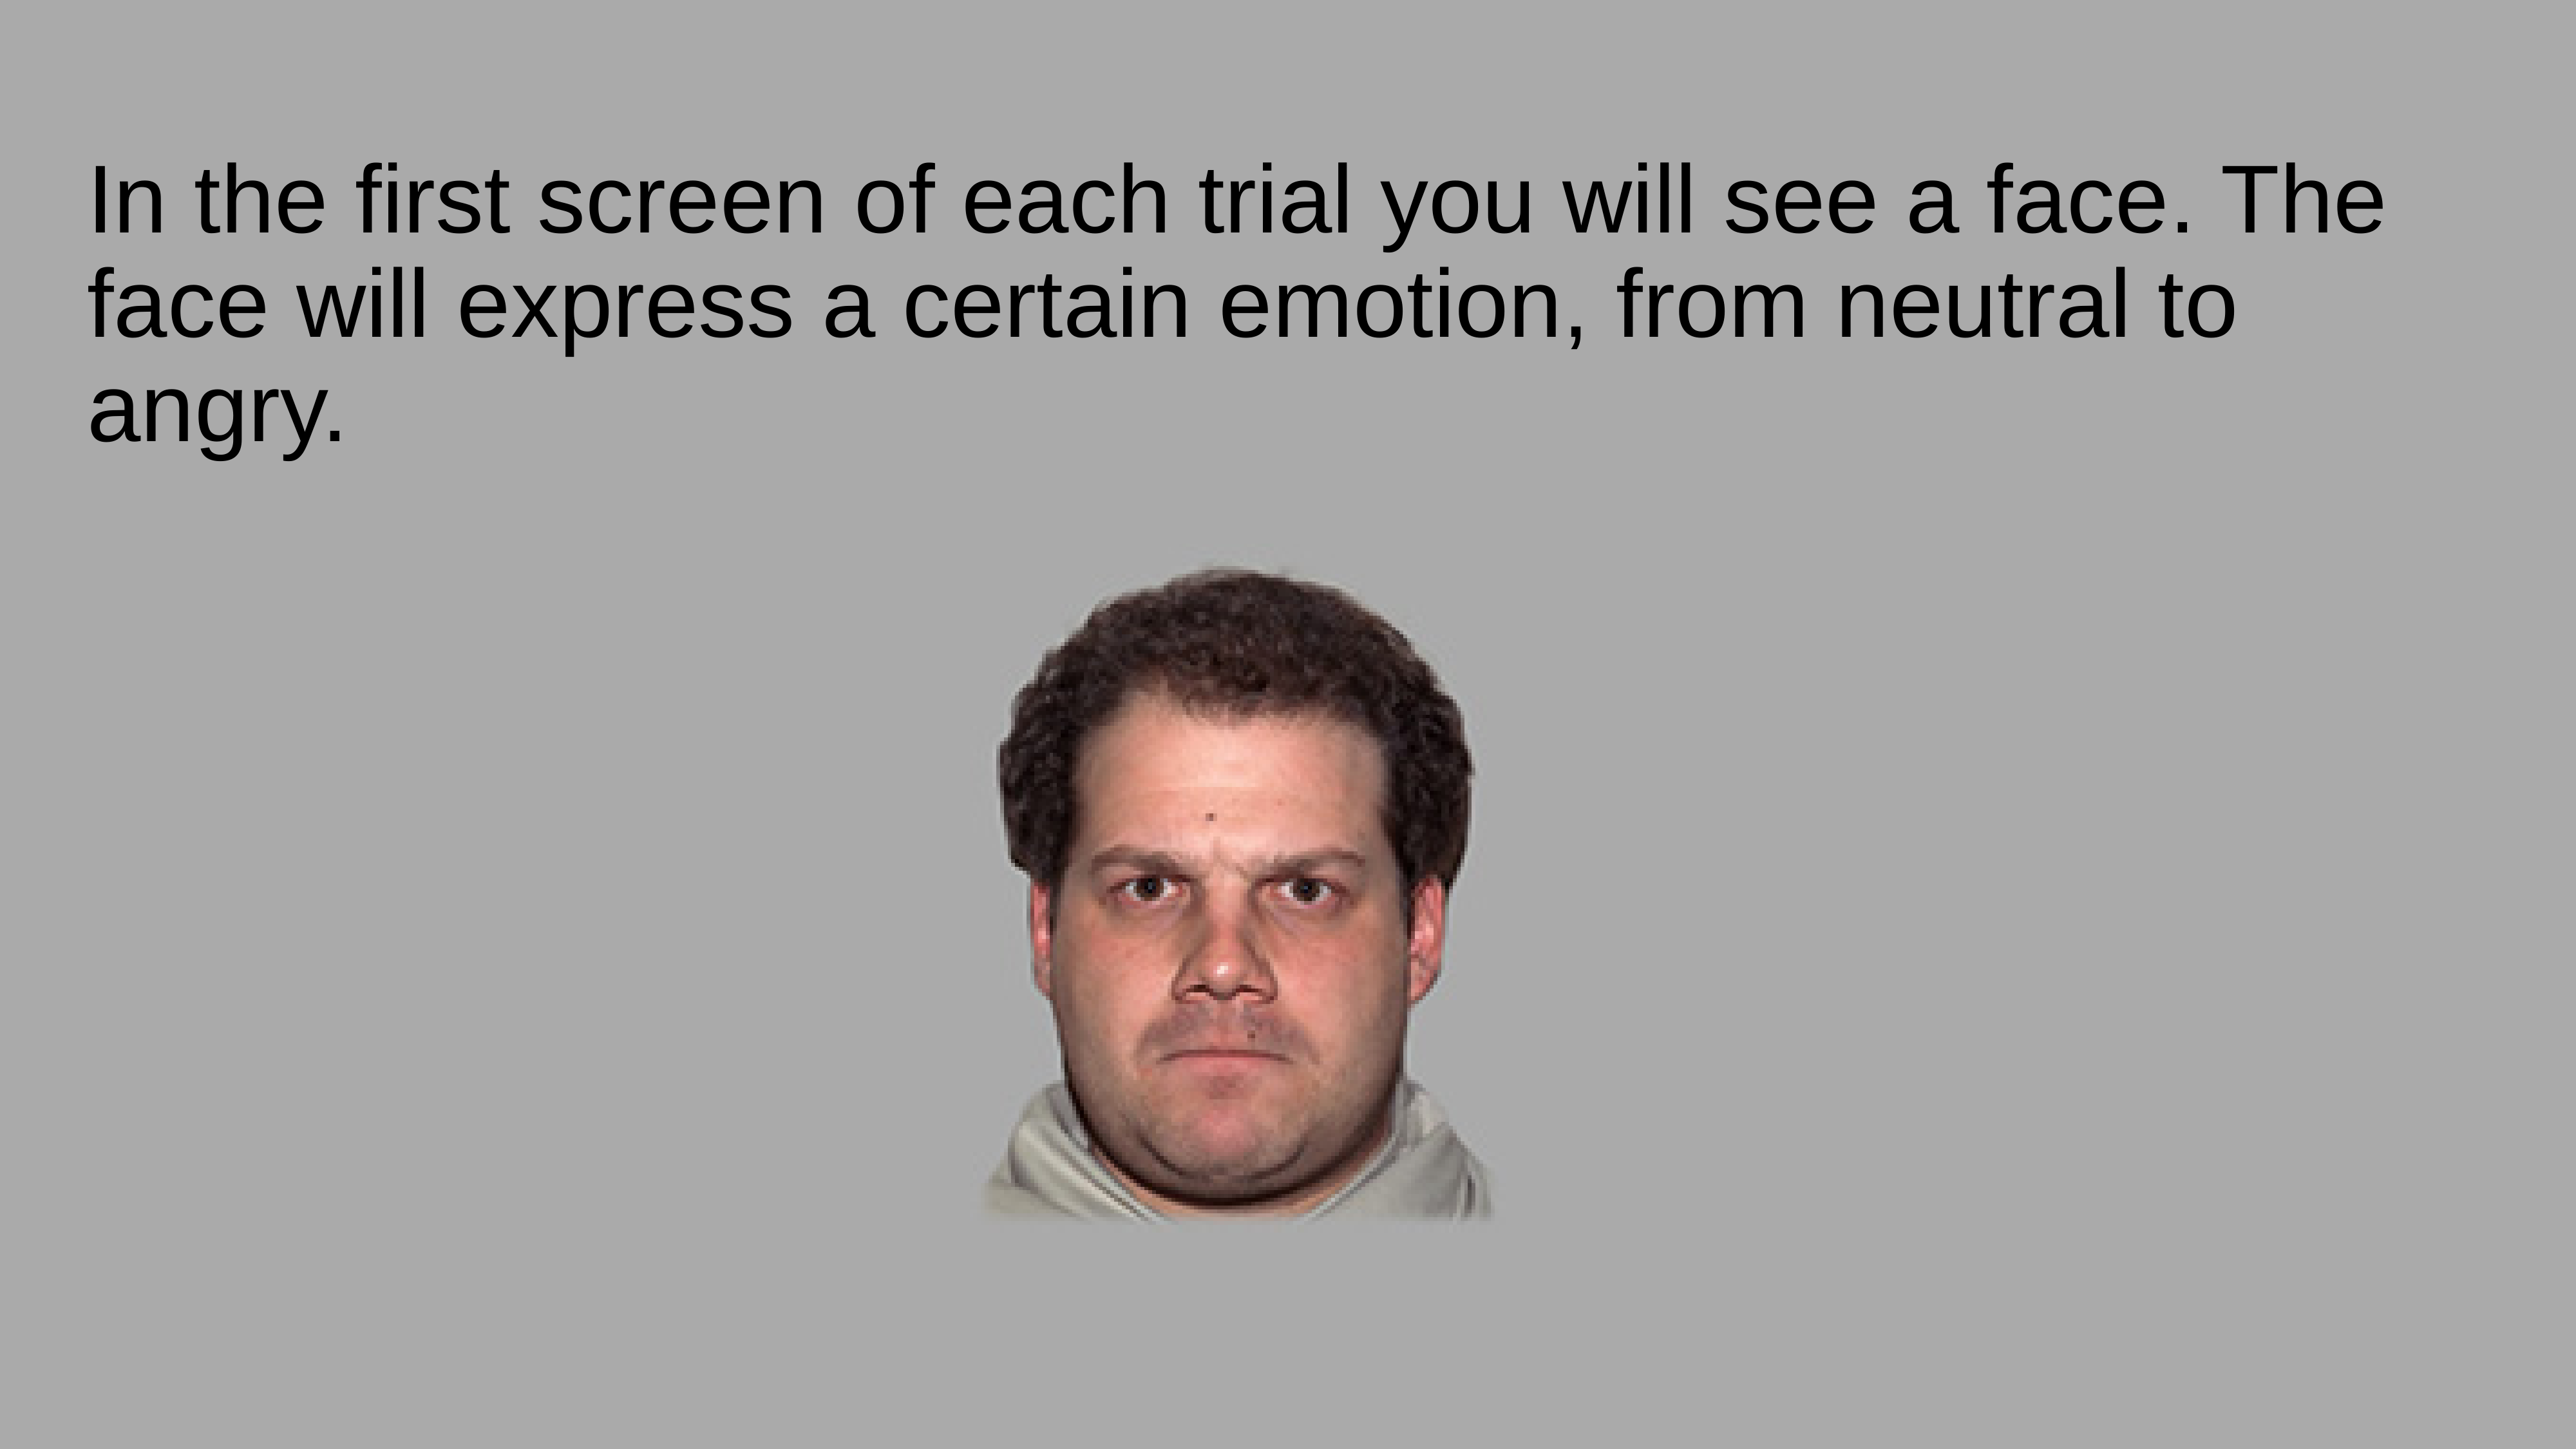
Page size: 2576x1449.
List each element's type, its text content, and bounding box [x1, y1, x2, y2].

picture [970, 544, 1506, 1233]
title In the first screen of each trial you will see a face. The face will express a certain emotion, from neutral to angry. [77, 367, 2453, 468]
